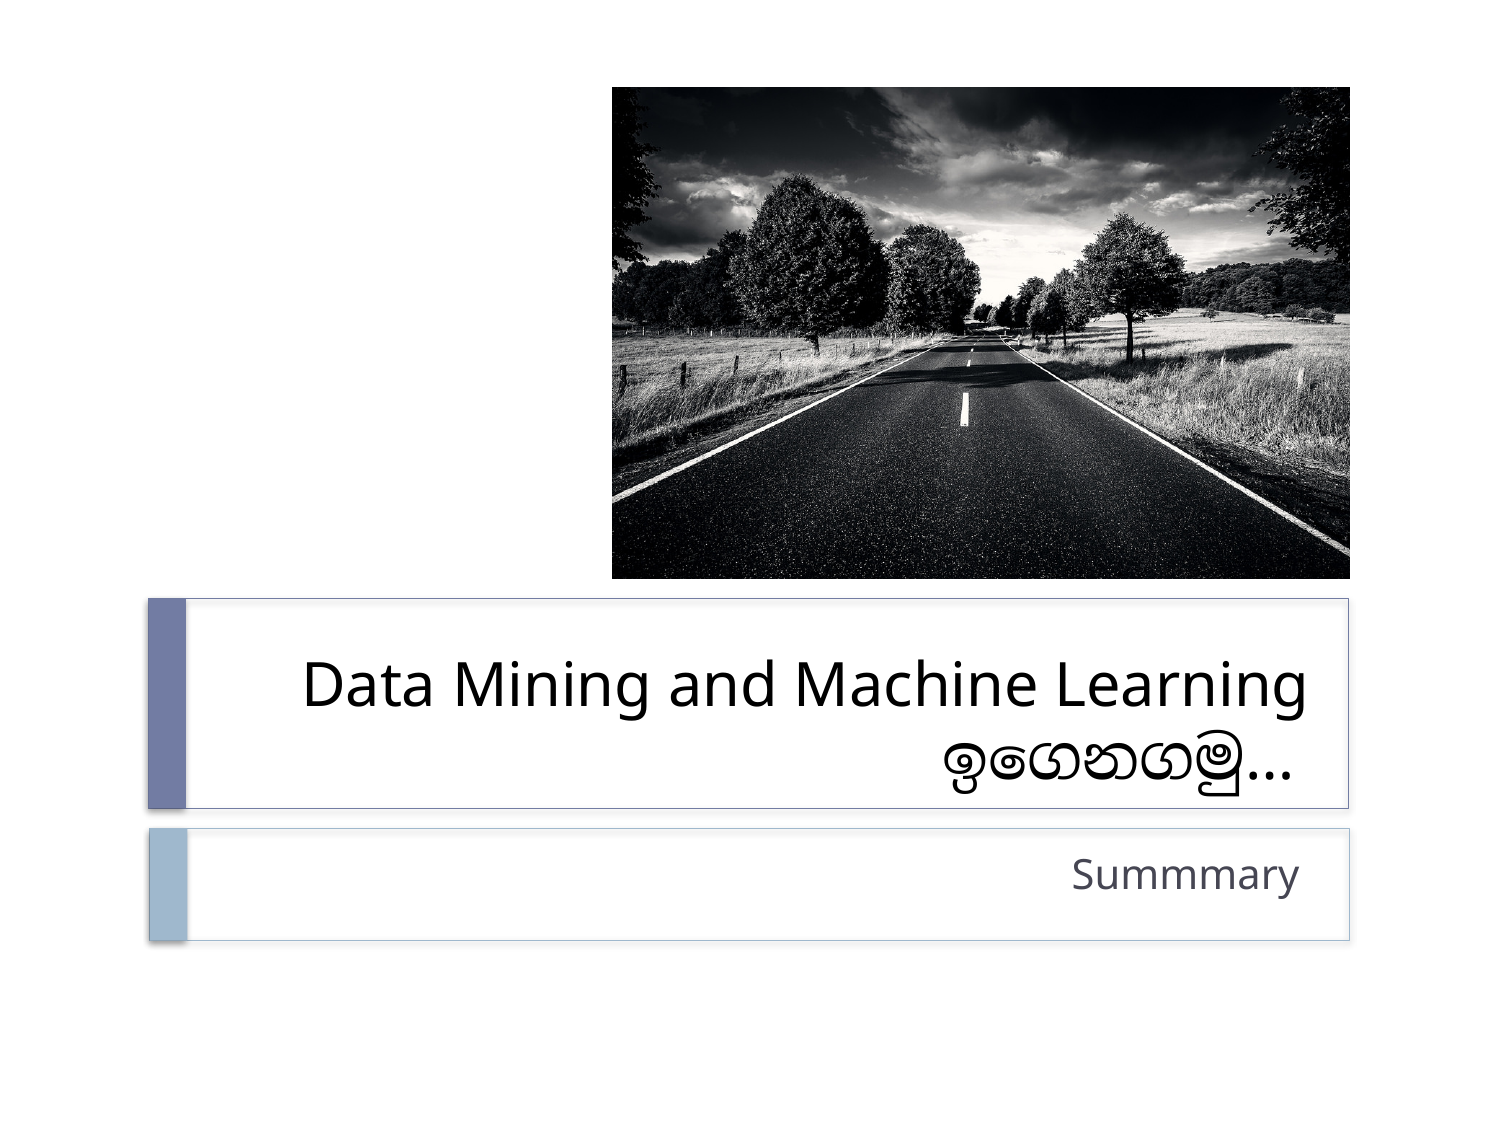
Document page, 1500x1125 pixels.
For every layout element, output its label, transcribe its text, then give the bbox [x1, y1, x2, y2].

picture [612, 87, 1351, 579]
subtitle Summmary [200, 840, 1325, 929]
title Data Mining and Machine Learning ඉගෙනගමු… [200, 637, 1325, 800]
